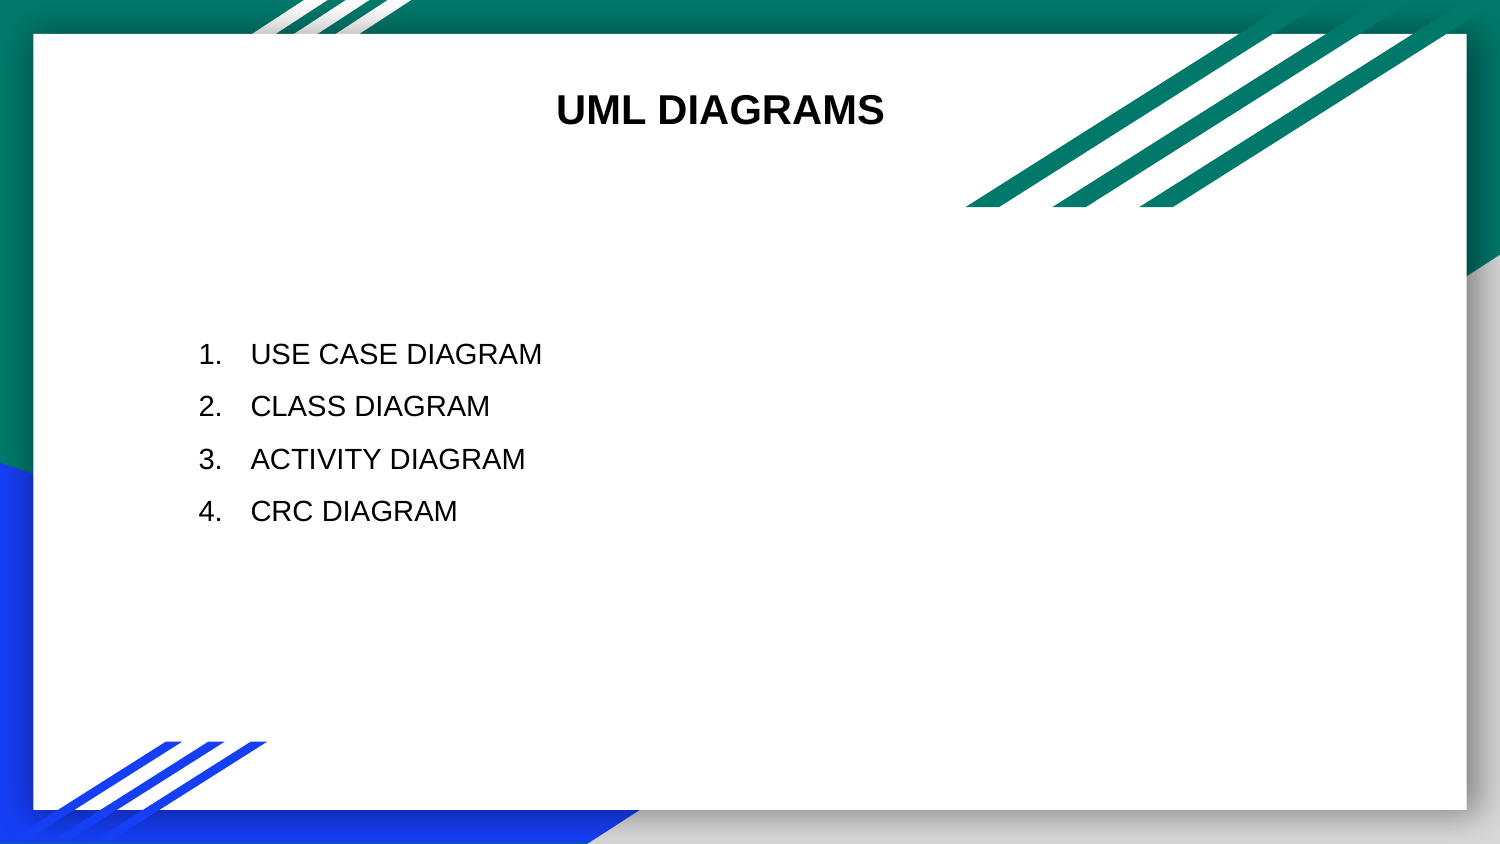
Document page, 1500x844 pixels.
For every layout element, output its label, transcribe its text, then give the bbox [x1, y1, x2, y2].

title UML DIAGRAMS [194, 124, 1239, 192]
text_box USE CASE DIAGRAM CLASS DIAGRAM ACTIVITY DIAGRAM CRC DIAGRAM [160, 227, 1361, 718]
